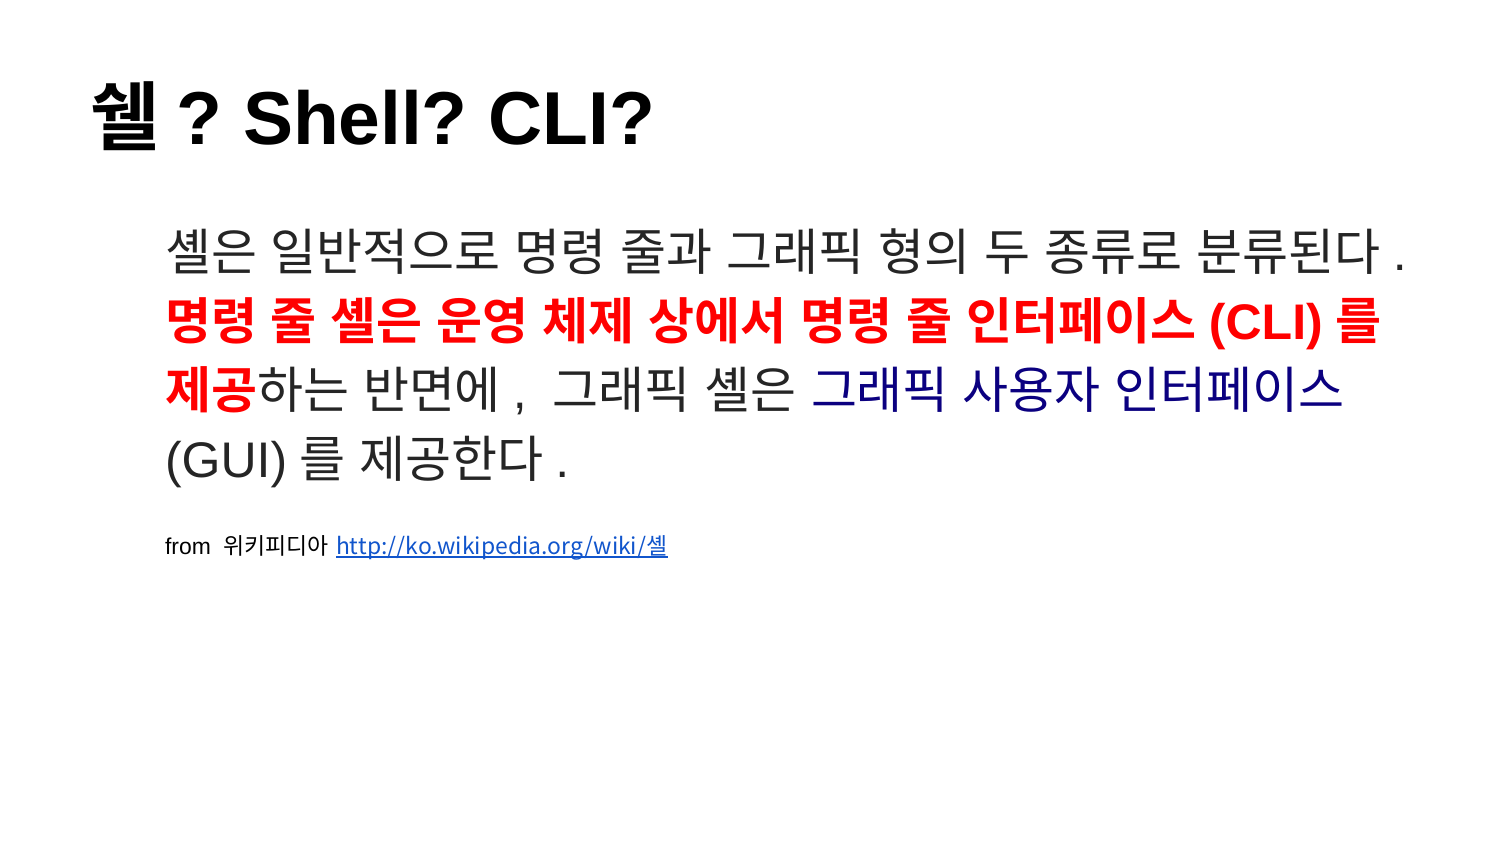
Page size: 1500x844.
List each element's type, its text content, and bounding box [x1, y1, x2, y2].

title 쉘? Shell? CLI? [75, 33, 1425, 175]
list 셸은 일반적으로 명령 줄과 그래픽 형의 두 종류로 분류된다. 명령 줄 셸은 운영 체제 상에서 명령 줄 인터페이스(CLI)를 제공하는 반면에, 그래픽 셸은 그래픽 사용자 인터페이스(GUI)를 제공한다. from 위키피디아 http://ko.wikipedia.org/wiki/셸 [75, 196, 1425, 808]
